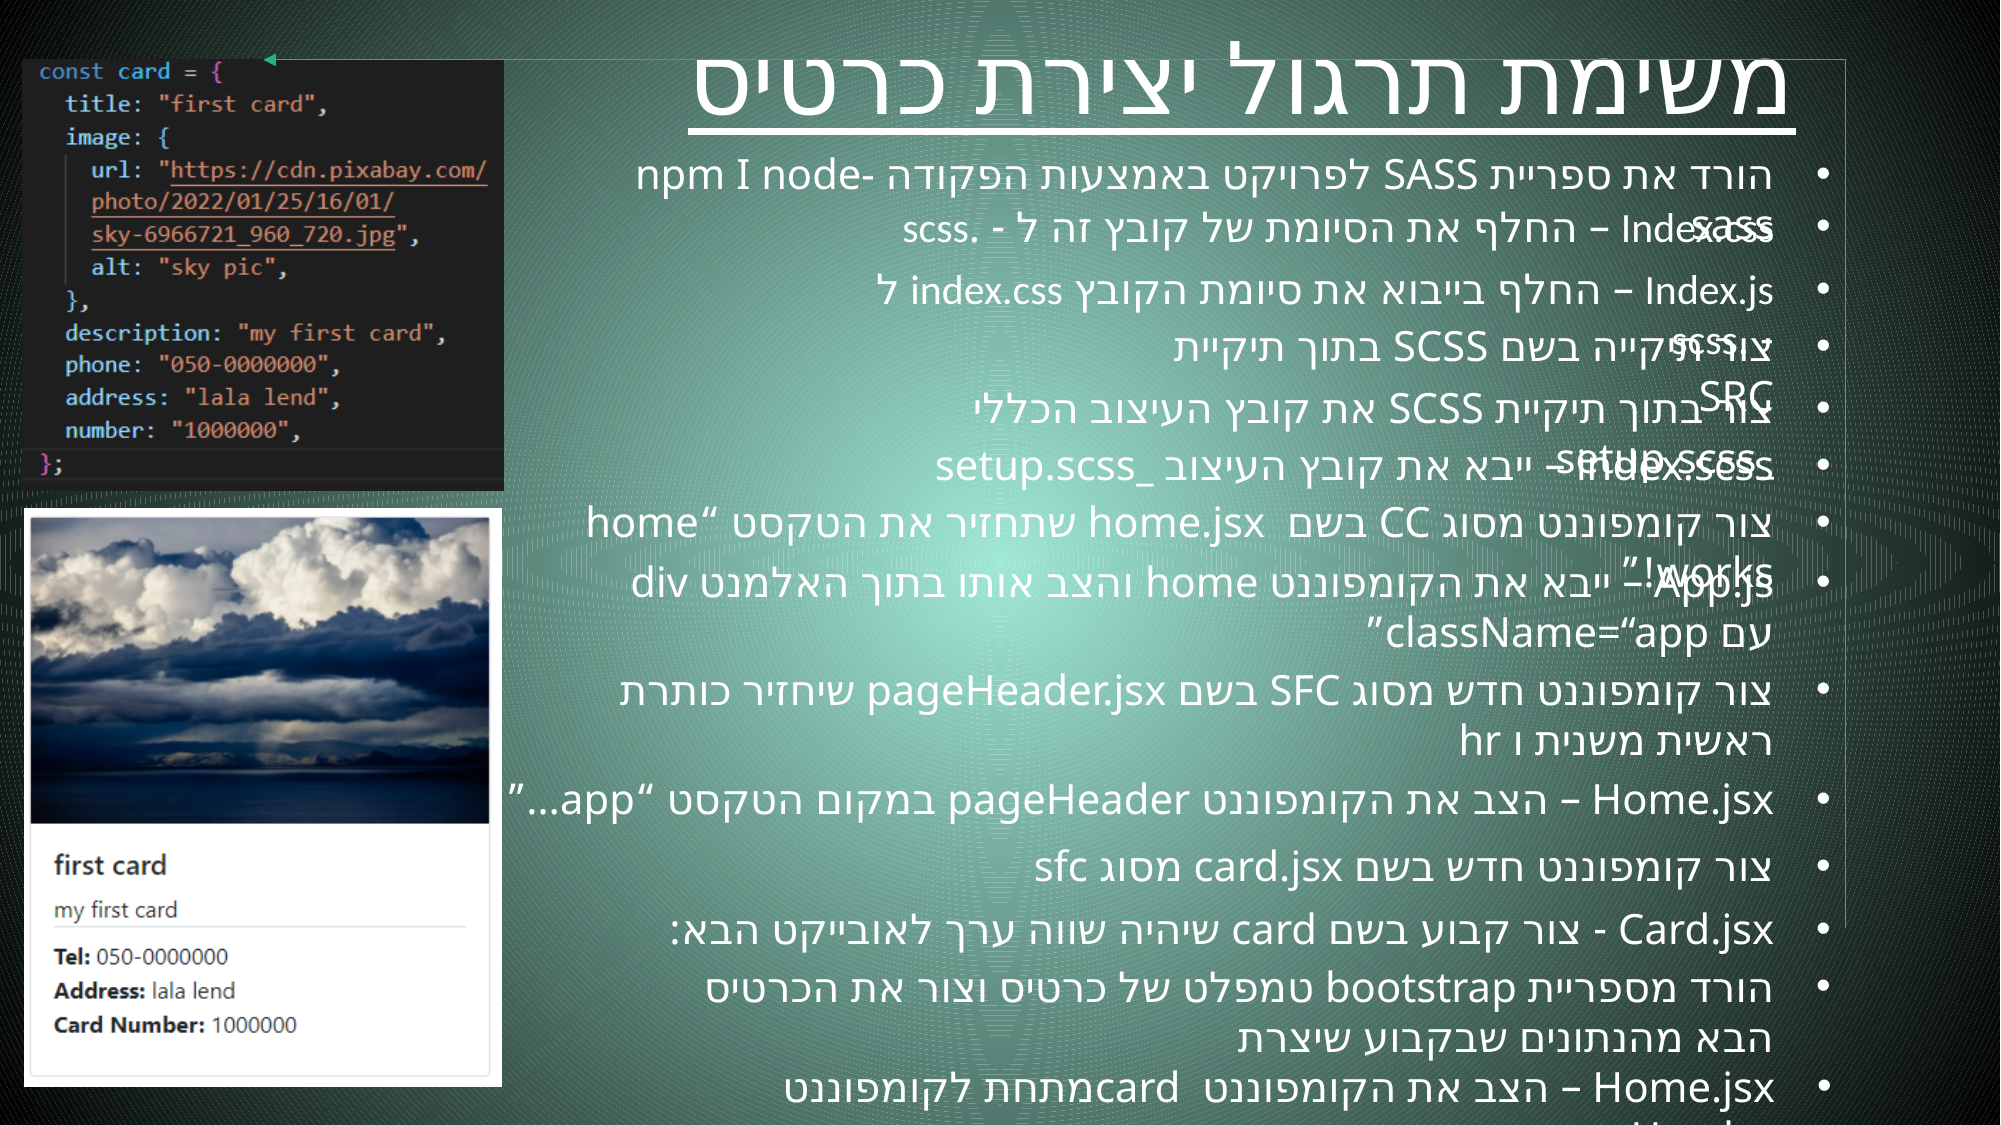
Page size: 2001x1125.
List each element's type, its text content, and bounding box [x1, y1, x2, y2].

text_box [263, 59, 1846, 929]
picture [24, 508, 502, 1087]
text_box משימת תרגול יצירת כרטיס [513, 7, 1970, 143]
text_box Card.jsx - צור קבוע בשם card שיהיה שווה ערך לאובייקט הבא: [638, 929, 1846, 953]
picture [22, 59, 263, 491]
text_box הורד מספריית bootstrap טמפלט של כרטיס וצור את הכרטיס הבא מהנתונים שבקבוע שיצרת [638, 953, 1846, 1068]
text_box Home.jsx – הצב את הקומפוננט cardמתחת לקומפוננט pageHeader [639, 1052, 1847, 1125]
